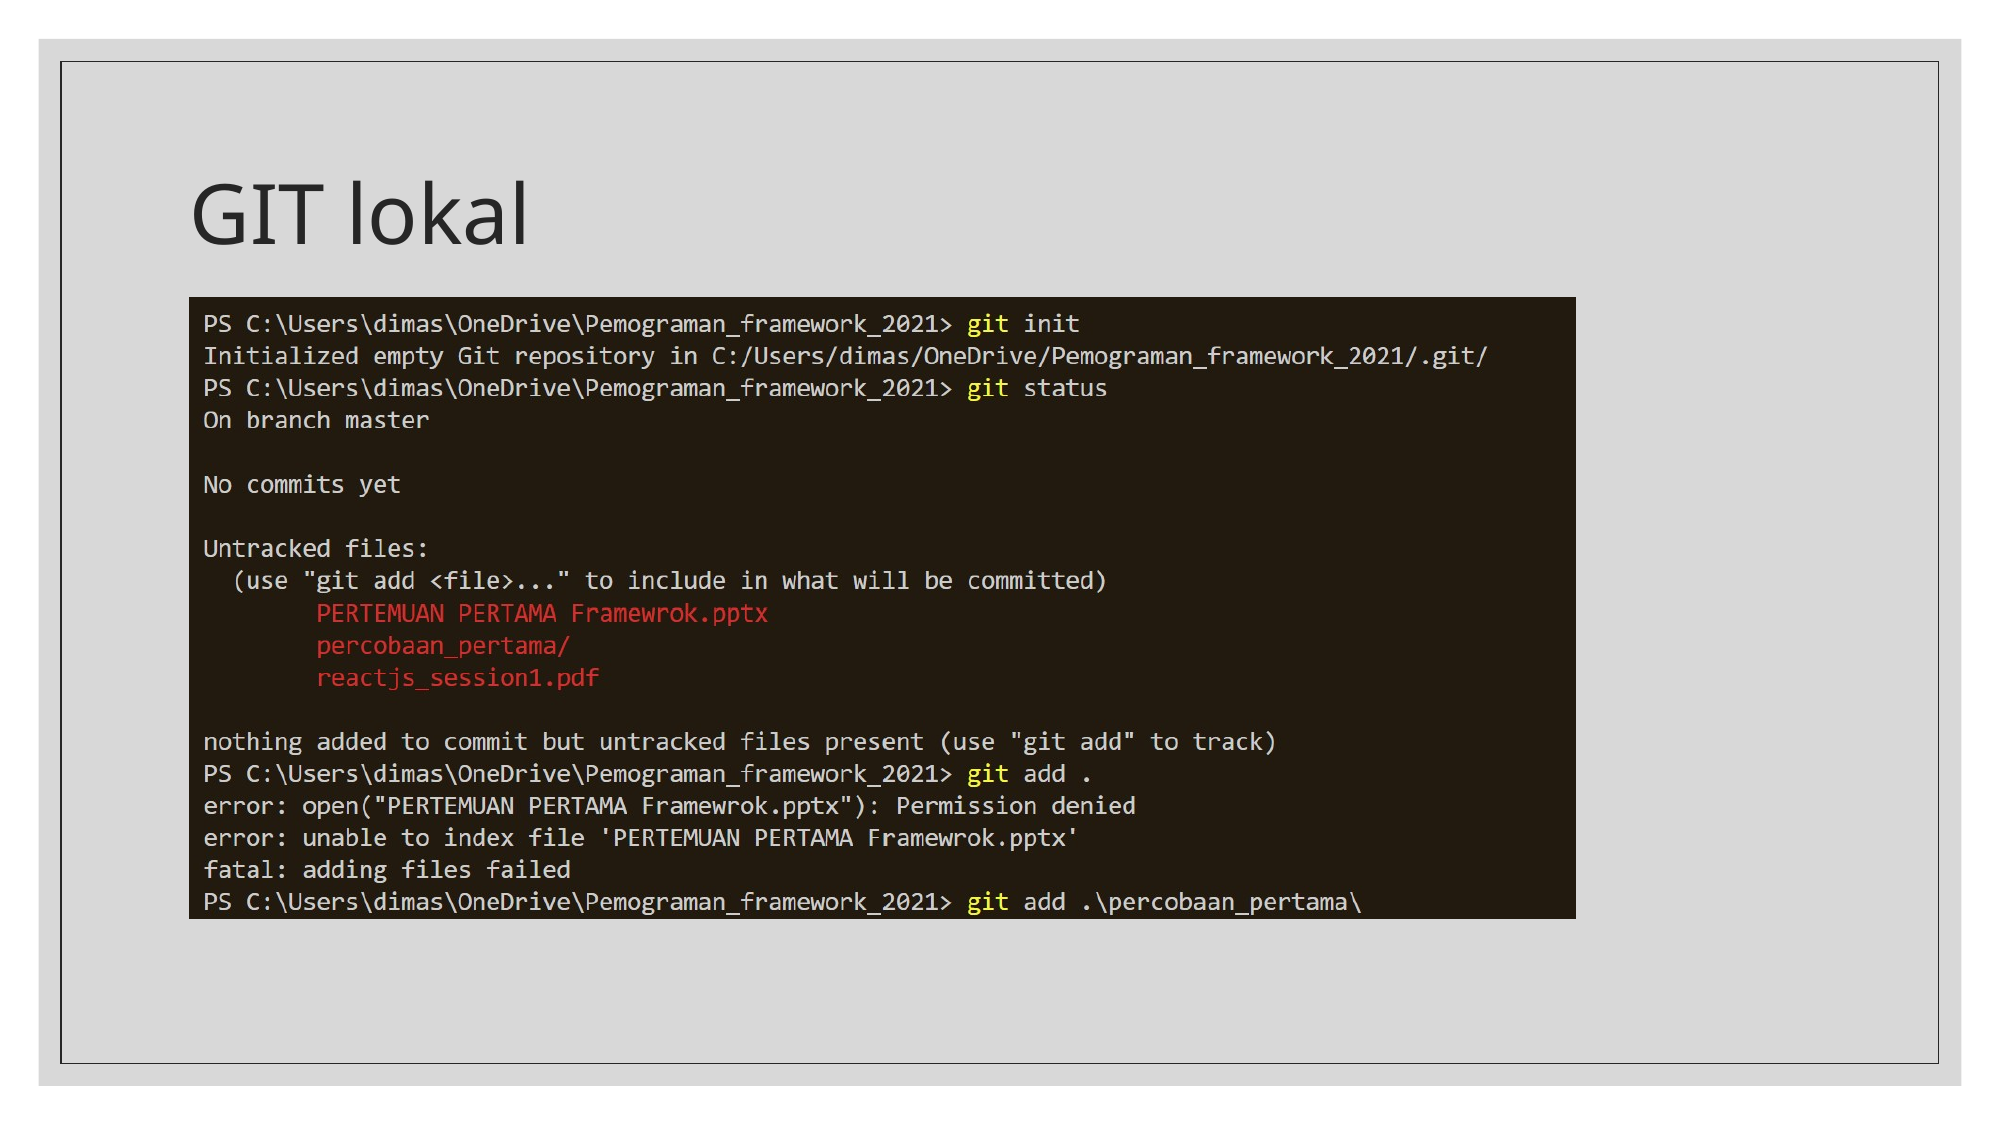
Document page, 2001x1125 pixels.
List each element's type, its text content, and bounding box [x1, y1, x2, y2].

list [189, 297, 1576, 919]
title GIT lokal [174, 105, 1825, 331]
